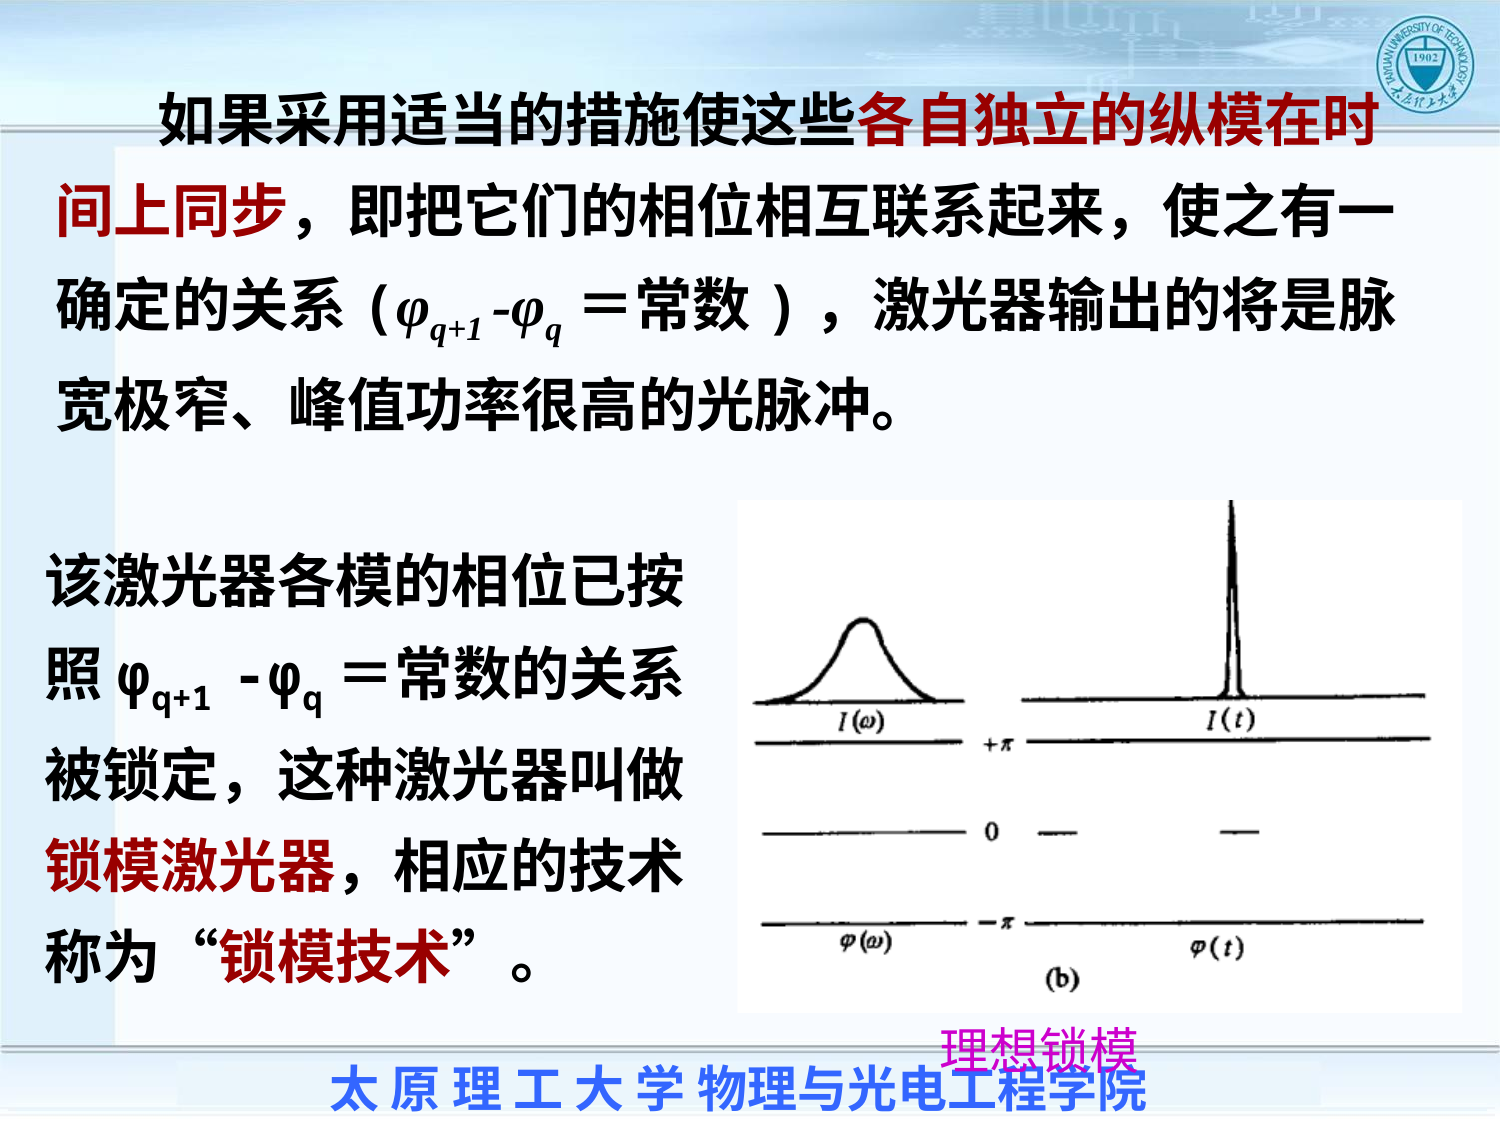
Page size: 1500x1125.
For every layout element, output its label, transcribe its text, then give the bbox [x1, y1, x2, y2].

text_box 理想锁模 [924, 1021, 1288, 1088]
picture [0, 0, 1500, 1123]
text_box 该激光器各模的相位已按照φq+1 -φq＝常数的关系被锁定，这种激光器叫做锁模激光器，相应的技术称为“锁模技术”。 [29, 515, 727, 998]
text_box 如果采用适当的措施使这些各自独立的纵模在时间上同步，即把它们的相位相互联系起来，使之有一确定的关系(φq+1 -φq＝常数)，激光器输出的将是脉宽极窄、峰值功率很高的光脉冲。 [41, 54, 1418, 446]
